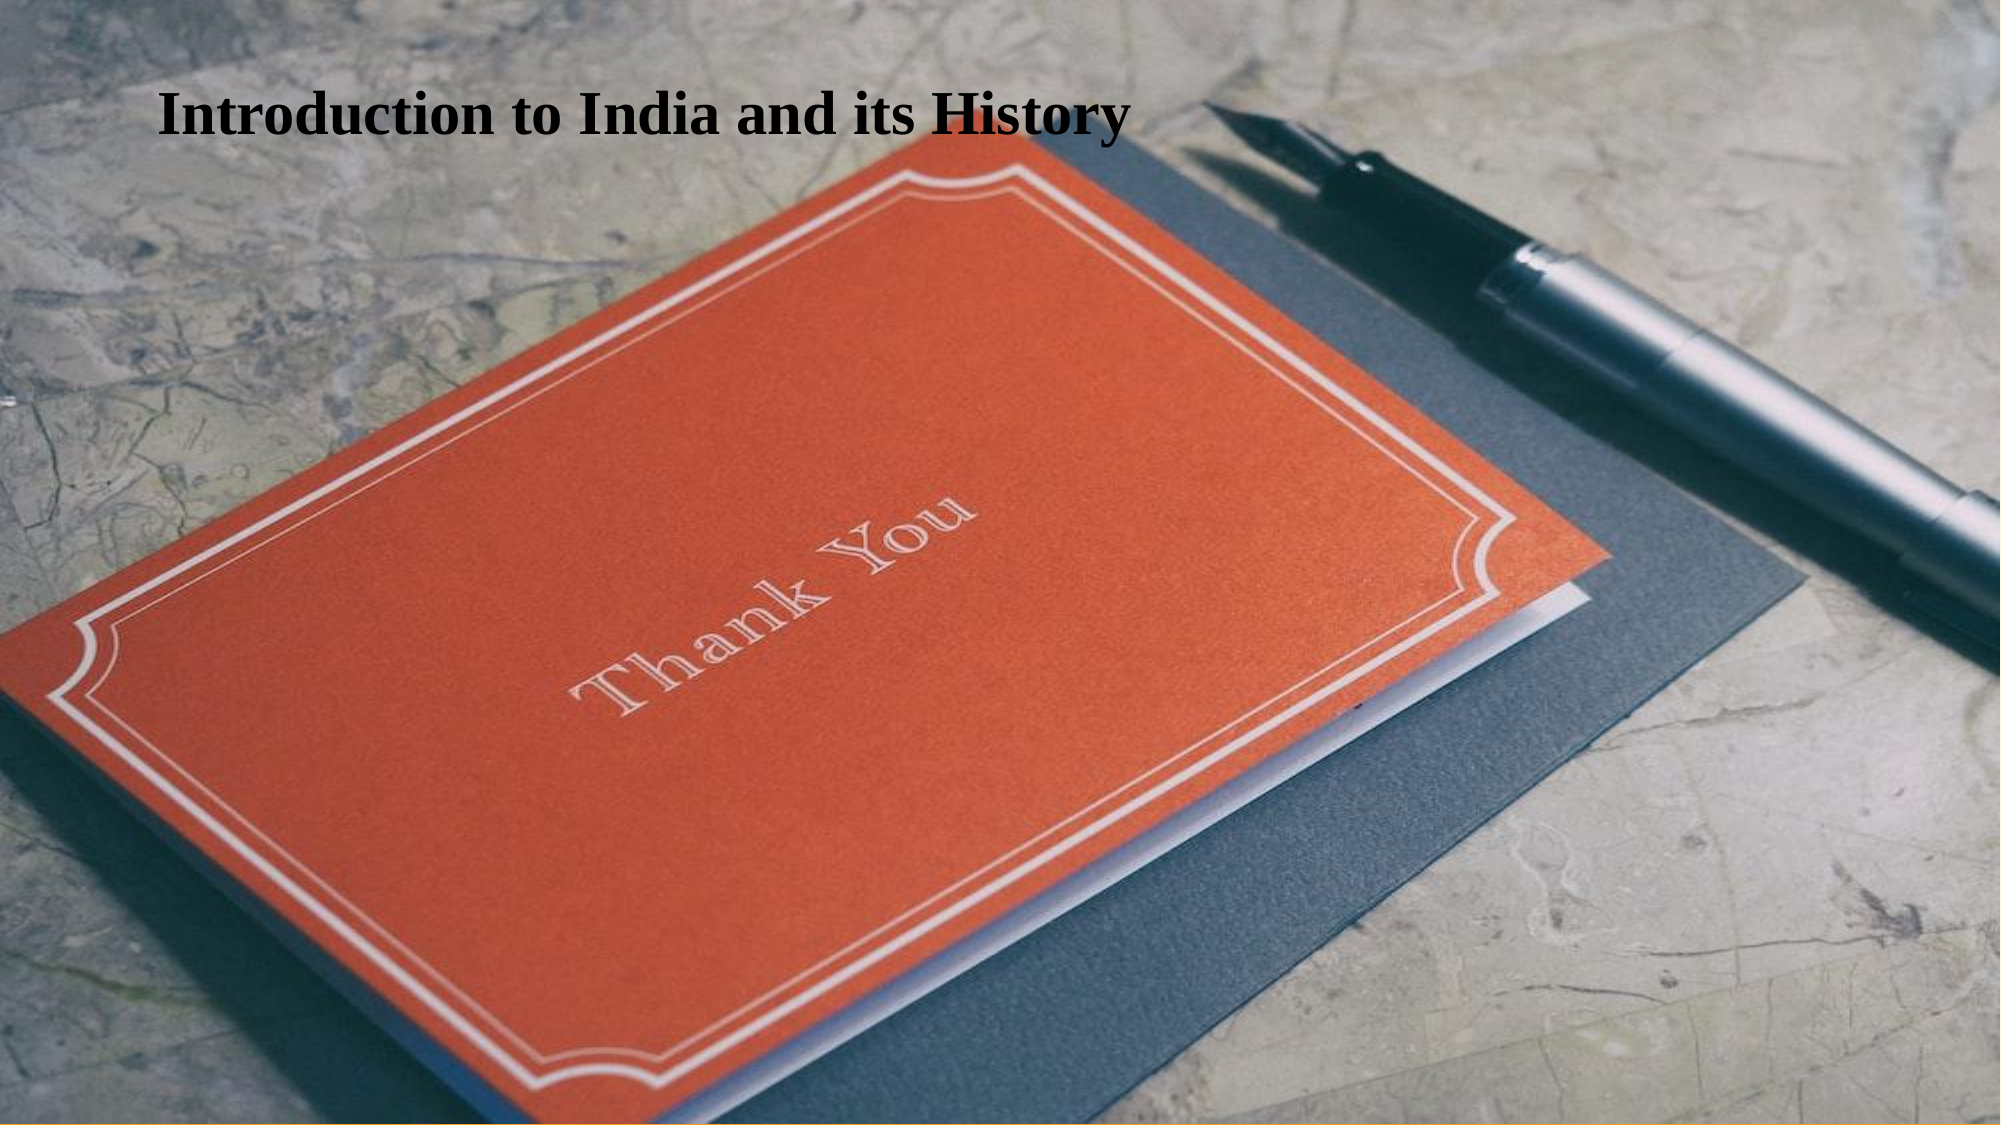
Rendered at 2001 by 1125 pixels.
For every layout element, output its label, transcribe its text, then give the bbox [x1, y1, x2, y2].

list Introduction to India and its History [101, 72, 1656, 159]
picture [0, 0, 2000, 1124]
